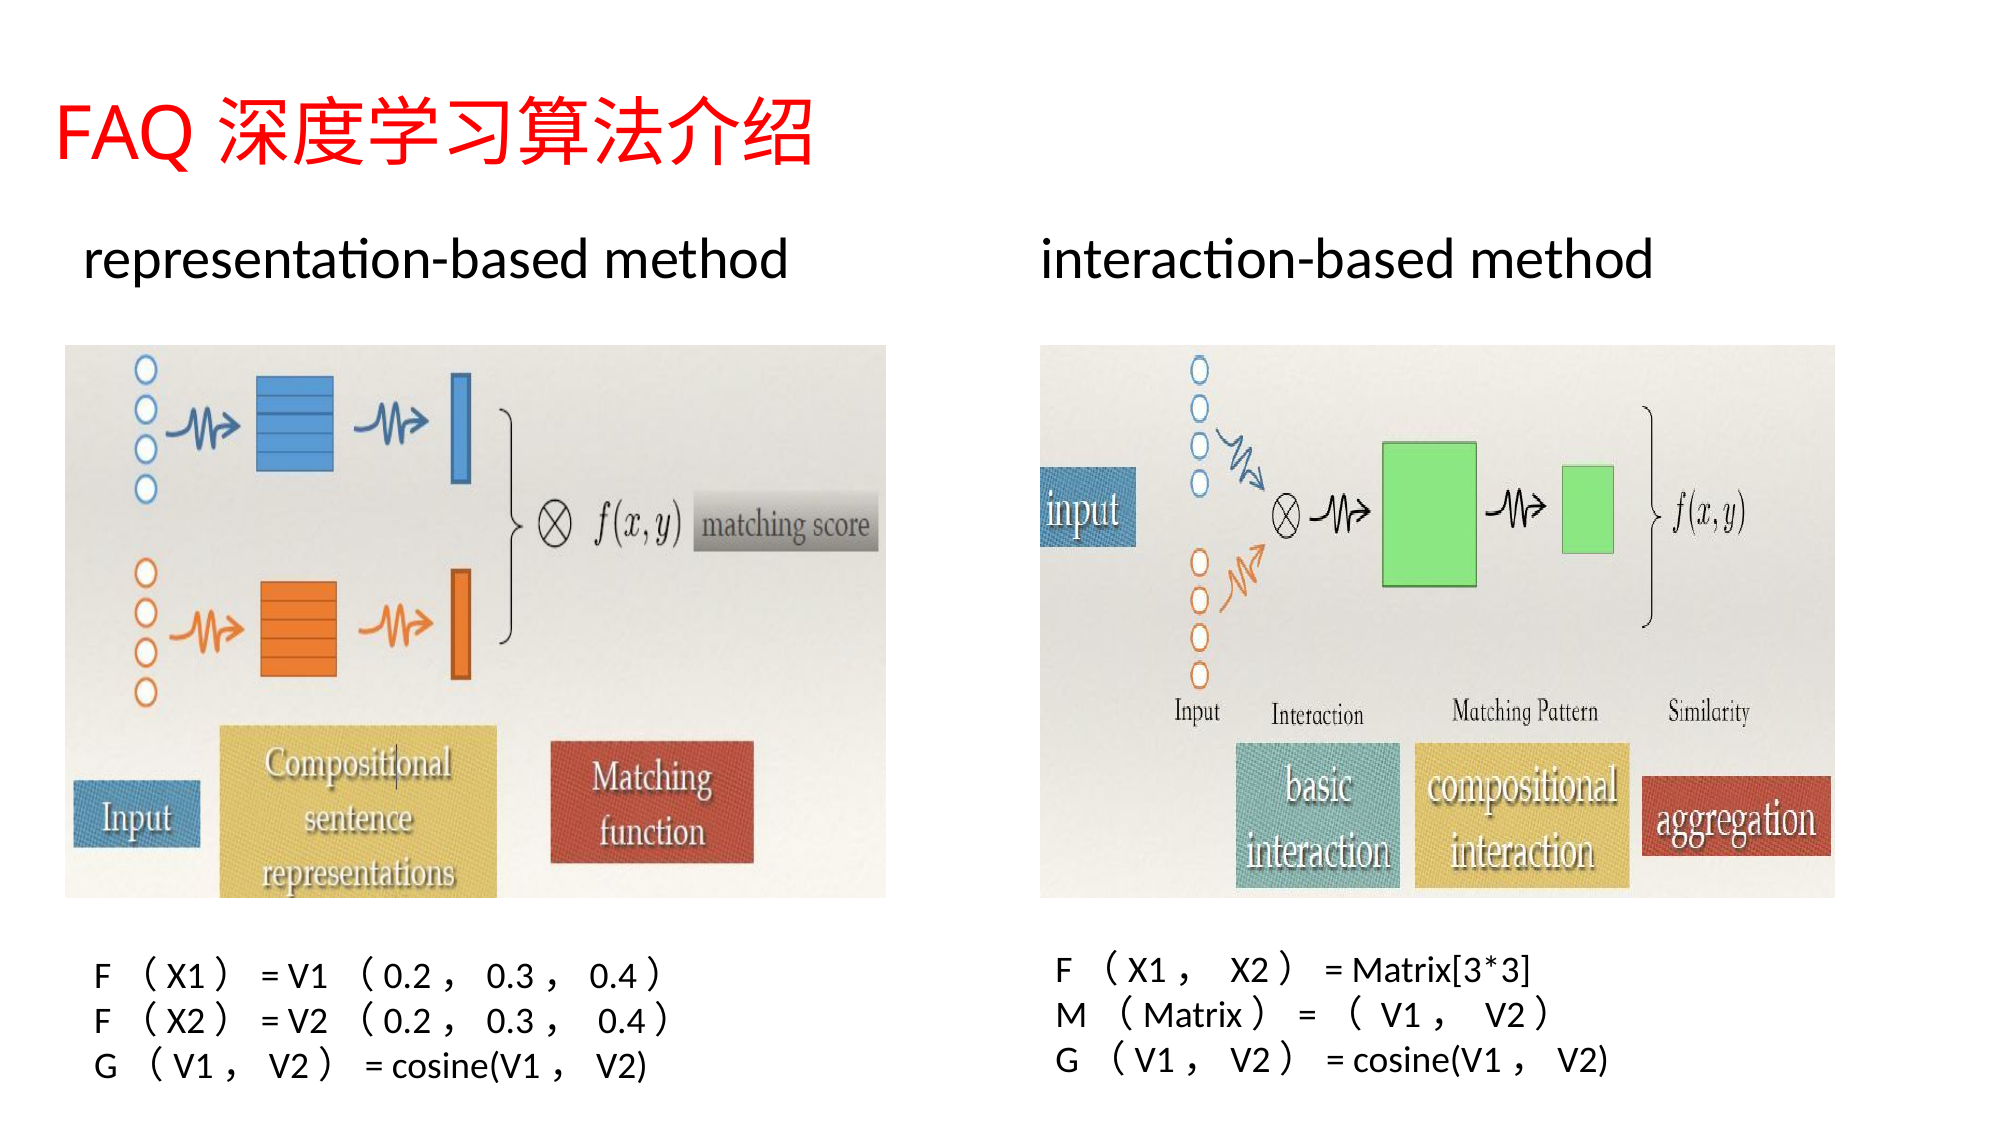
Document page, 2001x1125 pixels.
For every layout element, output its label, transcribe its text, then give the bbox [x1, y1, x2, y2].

list interaction-based method [1012, 229, 1863, 318]
text_box F（X1）= V1（0.2，0.3，0.4） F（X2）= V2（0.2，0.3， 0.4） G（V1，V2）= cosine(V1，V2) [79, 944, 927, 1094]
list representation-based method [68, 229, 842, 332]
picture [64, 345, 886, 898]
title FAQ深度学习算法介绍 [38, 59, 1863, 202]
text_box F（X1， X2）= Matrix[3*3] M（Matrix）=（ V1， V2） G（V1，V2）= cosine(V1，V2) [1040, 937, 1888, 1088]
picture [1040, 345, 1835, 898]
